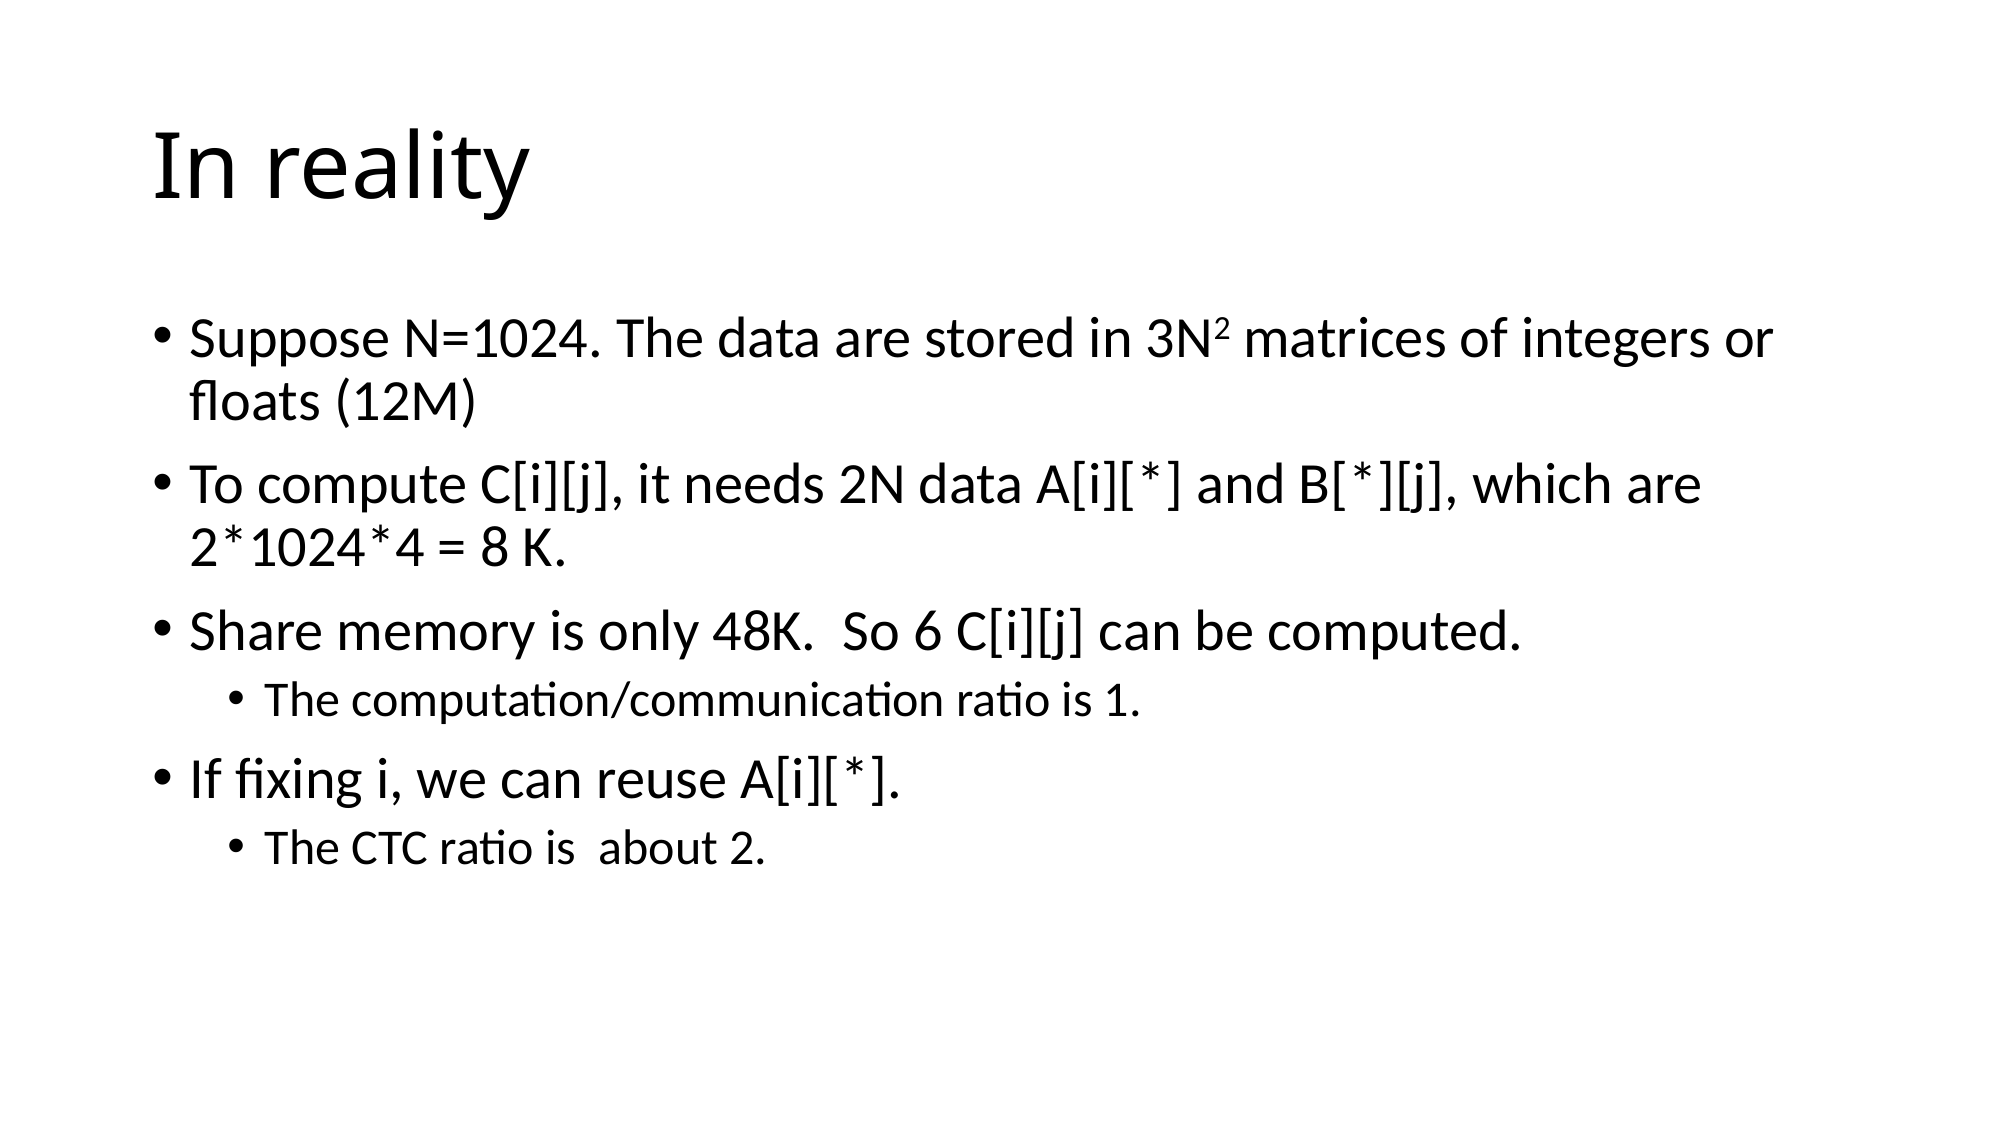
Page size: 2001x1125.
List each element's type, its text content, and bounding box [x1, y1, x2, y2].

list Suppose N=1024. The data are stored in 3N2 matrices of integers or floats (12M) To compute C[i][j], it needs 2N data A[i][*] and B[*][j], which are 2*1024*4 = 8 K. Share memory is only 48K. So 6 C[i][j] can be computed. The computation/communication ratio is 1. If fixing i, we can reuse A[i][*]. The CTC ratio is about 2. [137, 299, 1863, 1014]
title In reality [137, 59, 1863, 278]
